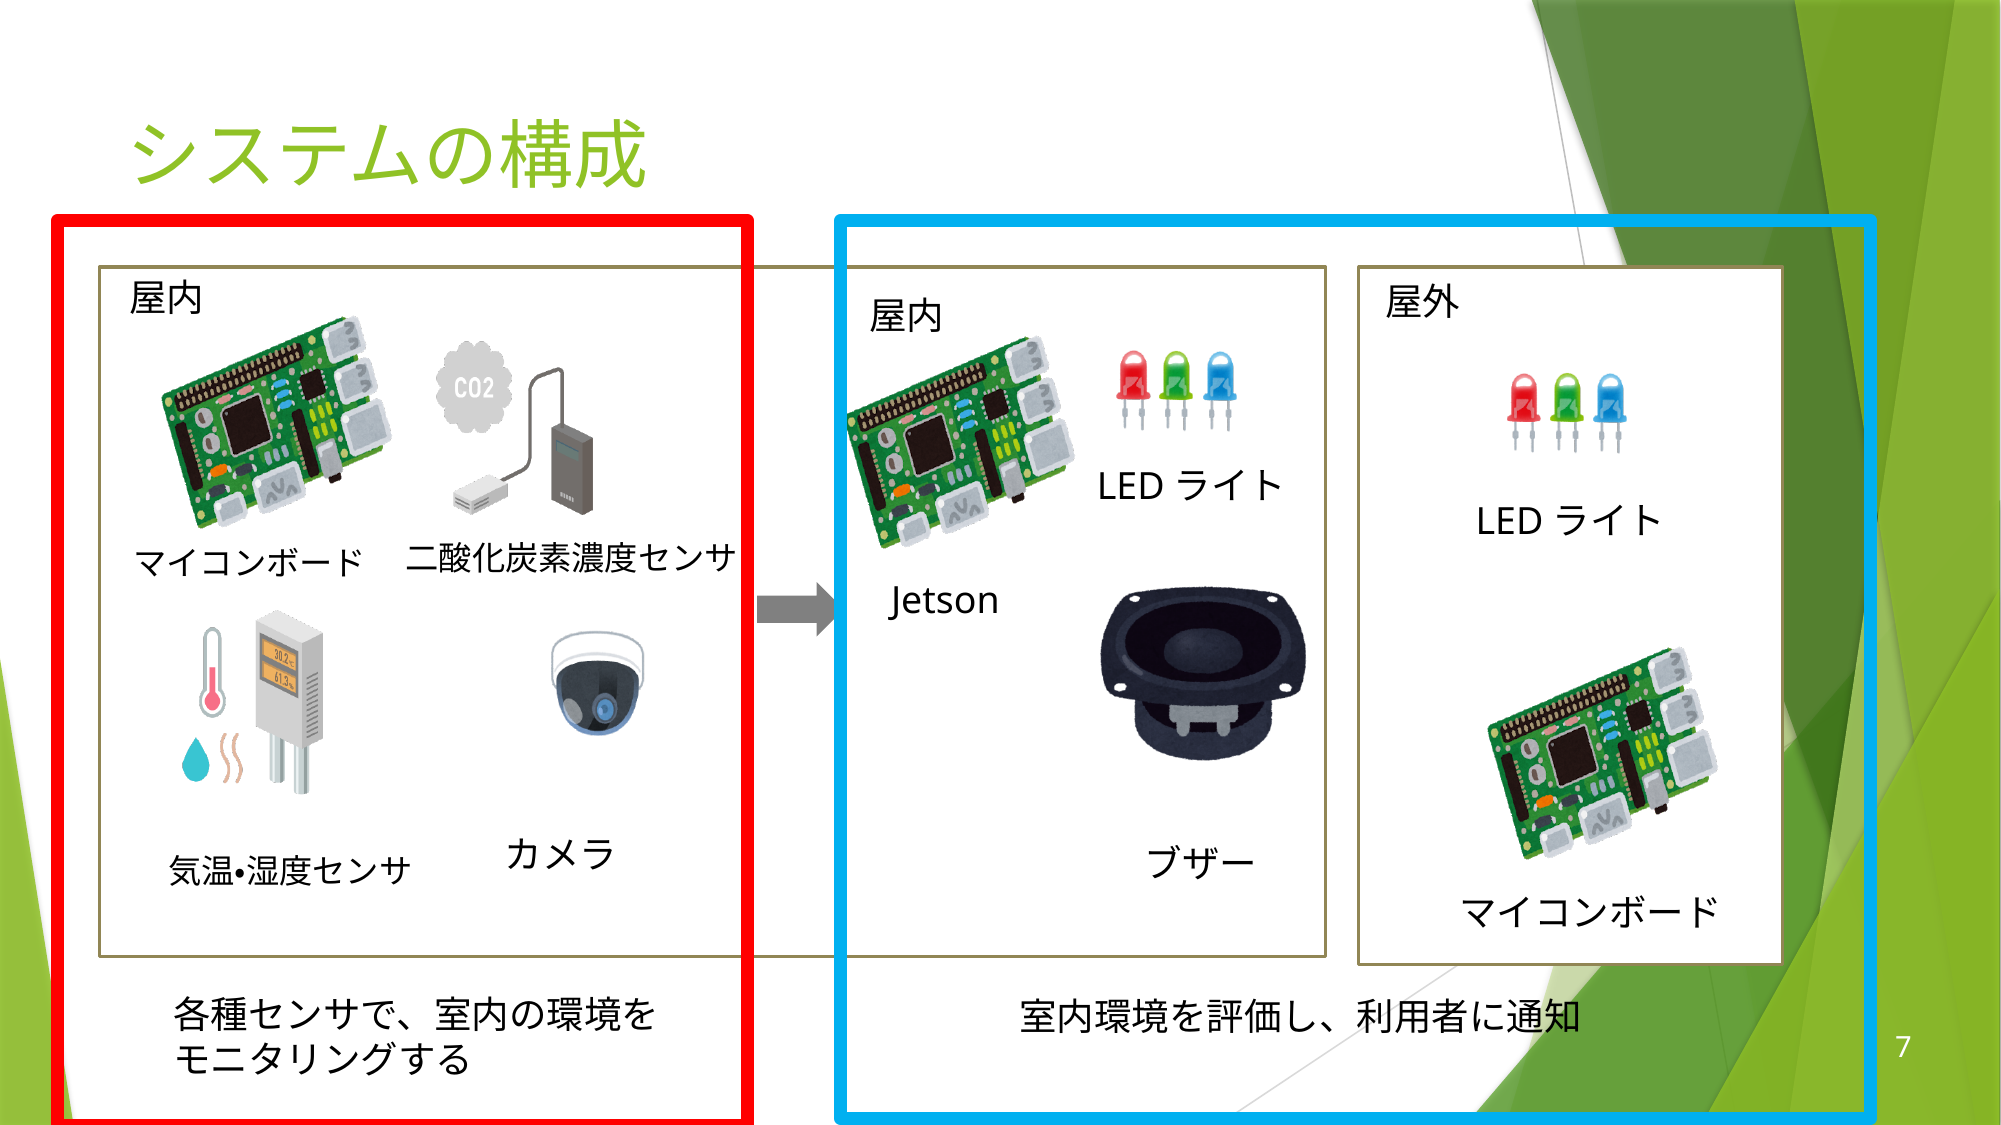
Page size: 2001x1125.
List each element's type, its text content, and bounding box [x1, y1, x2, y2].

text_box [56, 219, 749, 1125]
title システムの構成 [111, 99, 1522, 265]
text_box [755, 580, 839, 639]
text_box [1499, 370, 1636, 457]
picture [848, 310, 1329, 793]
picture [153, 581, 351, 824]
text_box 屋内 [854, 284, 1060, 310]
picture [415, 306, 613, 549]
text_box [1108, 348, 1245, 434]
slide_number 7 [1814, 1018, 1927, 1078]
picture [547, 622, 647, 745]
text_box [749, 265, 839, 958]
picture [1477, 621, 1724, 891]
text_box 二酸化炭素濃度センサ [749, 529, 754, 585]
picture [151, 290, 398, 560]
text_box [839, 219, 1872, 1120]
